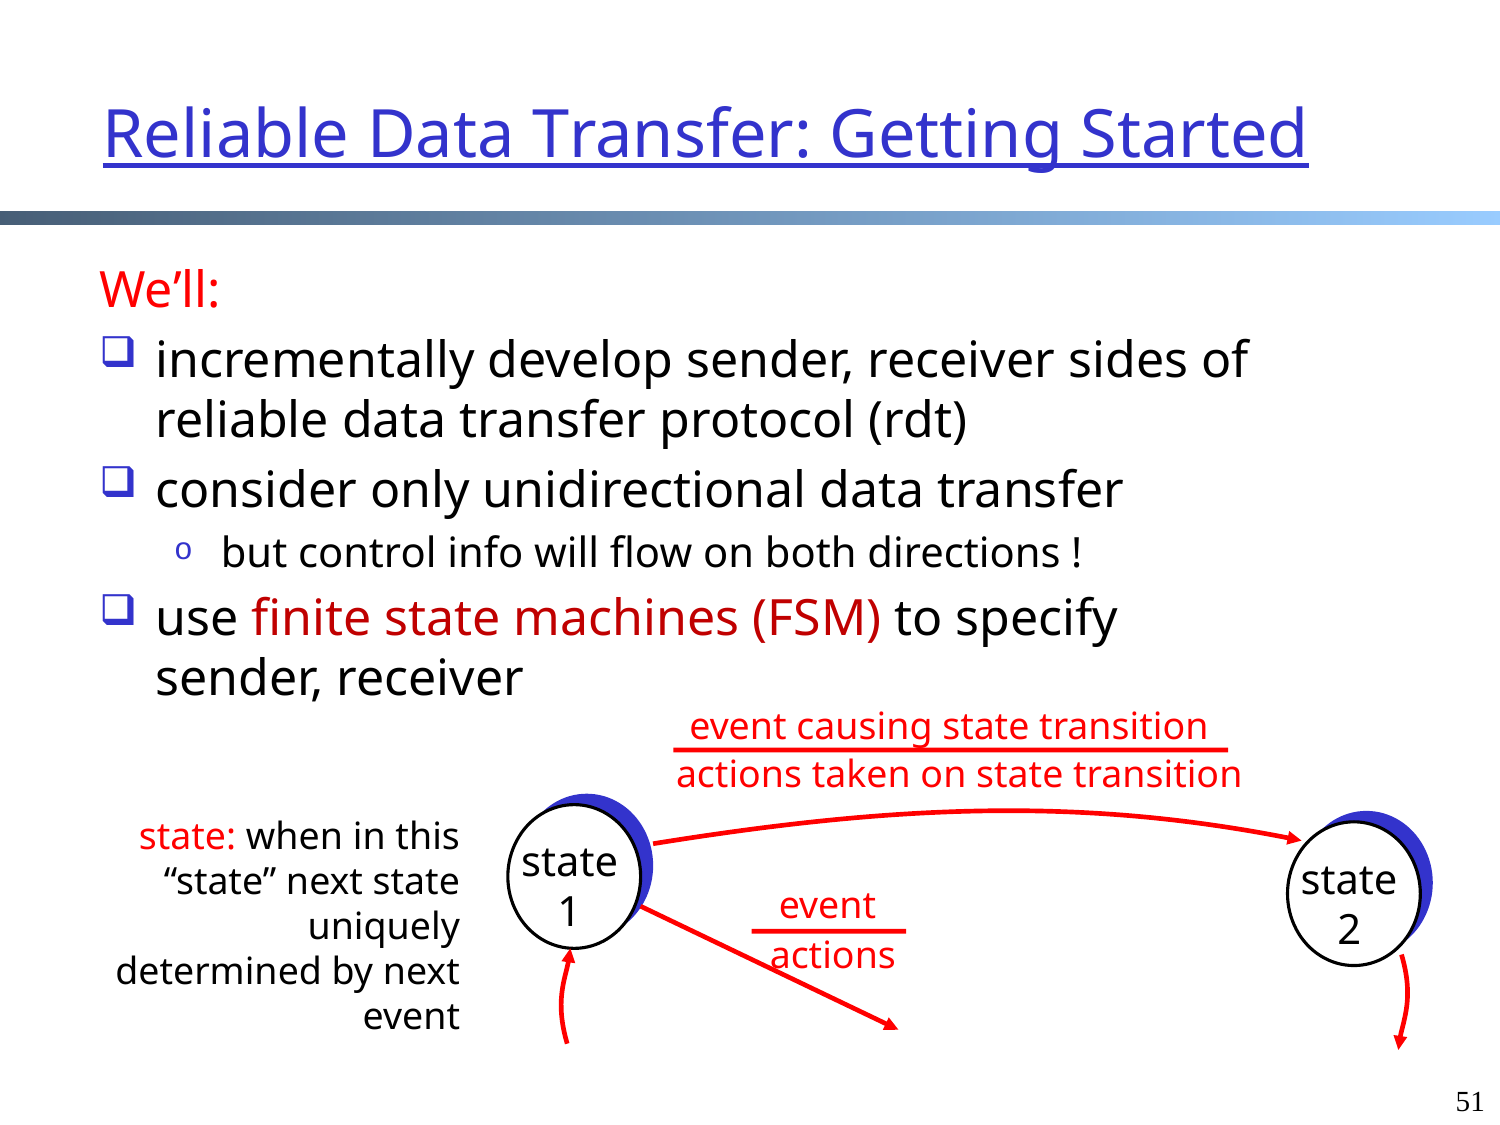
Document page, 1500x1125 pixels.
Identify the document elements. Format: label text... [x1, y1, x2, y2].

text_box event causing state transition [674, 694, 1225, 742]
text_box actions taken on state transition [661, 742, 1258, 803]
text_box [751, 873, 911, 985]
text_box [502, 793, 654, 949]
text_box [821, 993, 899, 1030]
text_box [561, 957, 575, 1044]
list We’ll: incrementally develop sender, receiver sides of reliable data transfer protocol (rdt) consider only unidirectional data transfer but control info will flow on both directions ! use finite state machines (FSM) to specify sender, receiver [84, 249, 1275, 800]
slide_number 51 [1150, 1049, 1500, 1125]
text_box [1281, 810, 1434, 966]
text_box [1393, 974, 1408, 1050]
text_box [1424, 212, 1428, 224]
text_box [658, 810, 1276, 844]
title Reliable Data Transfer: Getting Started [87, 37, 1363, 225]
text_box state: when in this “state” next state uniquely determined by next event [20, 804, 475, 1008]
